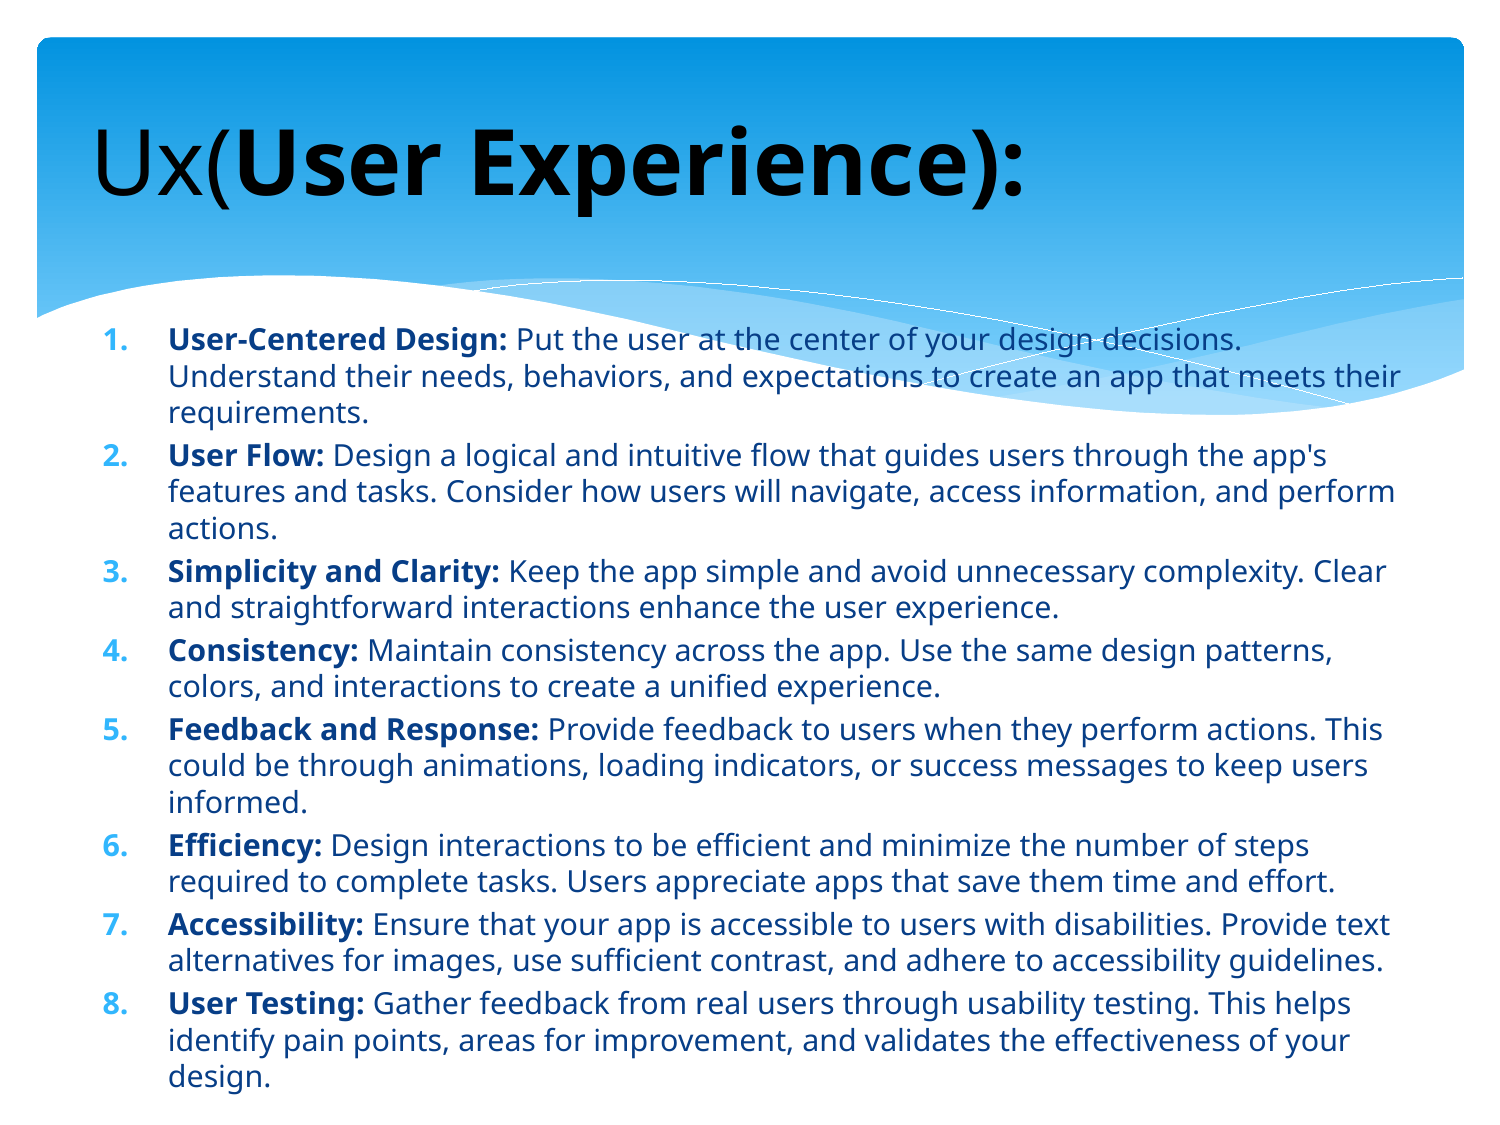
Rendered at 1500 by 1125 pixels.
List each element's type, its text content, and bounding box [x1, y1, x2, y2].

list User-Centered Design: Put the user at the center of your design decisions. Understand their needs, behaviors, and expectations to create an app that meets their requirements. User Flow: Design a logical and intuitive flow that guides users through the app's features and tasks. Consider how users will navigate, access information, and perform actions. Simplicity and Clarity: Keep the app simple and avoid unnecessary complexity. Clear and straightforward interactions enhance the user experience. Consistency: Maintain consistency across the app. Use the same design patterns, colors, and interactions to create a unified experience. Feedback and Response: Provide feedback to users when they perform actions. This could be through animations, loading indicators, or success messages to keep users informed. Efficiency: Design interactions to be efficient and minimize the number of steps required to complete tasks. Users appreciate apps that save them time and effort. Accessibility: Ensure that your app is accessible to users with disabilities. Provide text alternatives for images, use sufficient contrast, and adhere to accessibility guidelines. User Testing: Gather feedback from real users through usability testing. This helps identify pain points, areas for improvement, and validates the effectiveness of your design. [87, 312, 1425, 1125]
title Ux(User Experience): [75, 55, 1425, 261]
